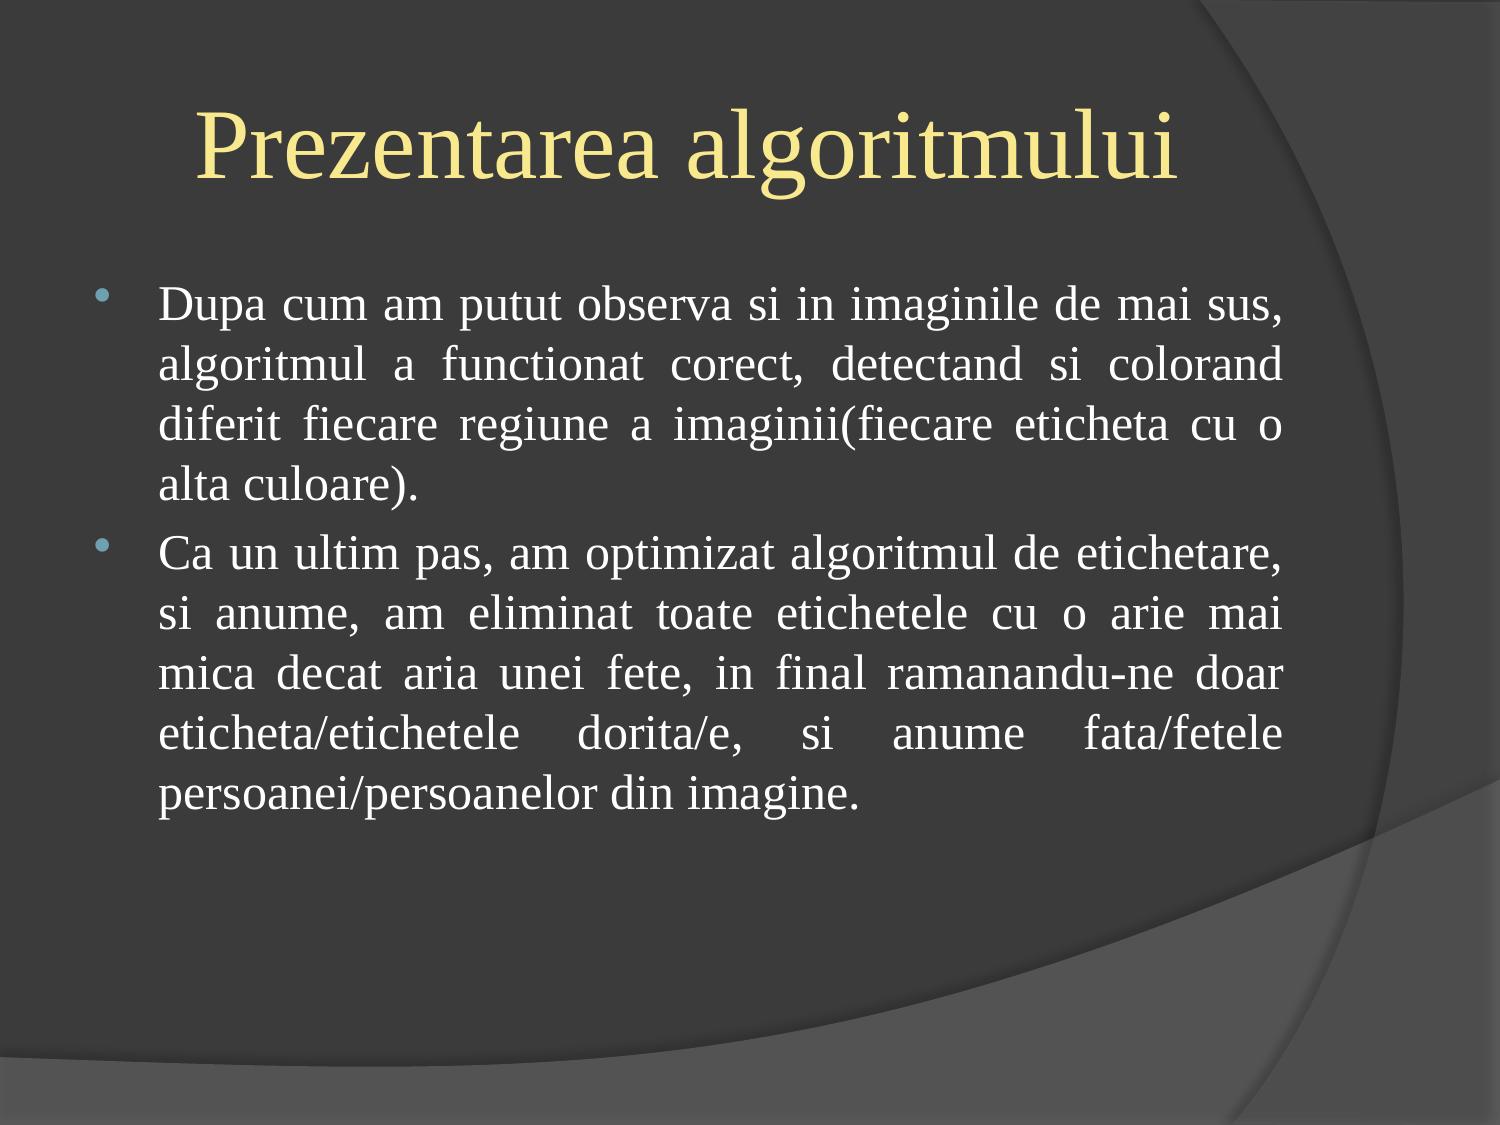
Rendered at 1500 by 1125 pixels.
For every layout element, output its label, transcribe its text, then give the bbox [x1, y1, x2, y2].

title Prezentarea algoritmului [75, 45, 1300, 233]
list Dupa cum am putut observa si in imaginile de mai sus, algoritmul a functionat corect, detectand si colorand diferit fiecare regiune a imaginii(fiecare eticheta cu o alta culoare). Ca un ultim pas, am optimizat algoritmul de etichetare, si anume, am eliminat toate etichetele cu o arie mai mica decat aria unei fete, in final ramanandu-ne doar eticheta/etichetele dorita/e, si anume fata/fetele persoanei/persoanelor din imagine. [75, 262, 1300, 1005]
